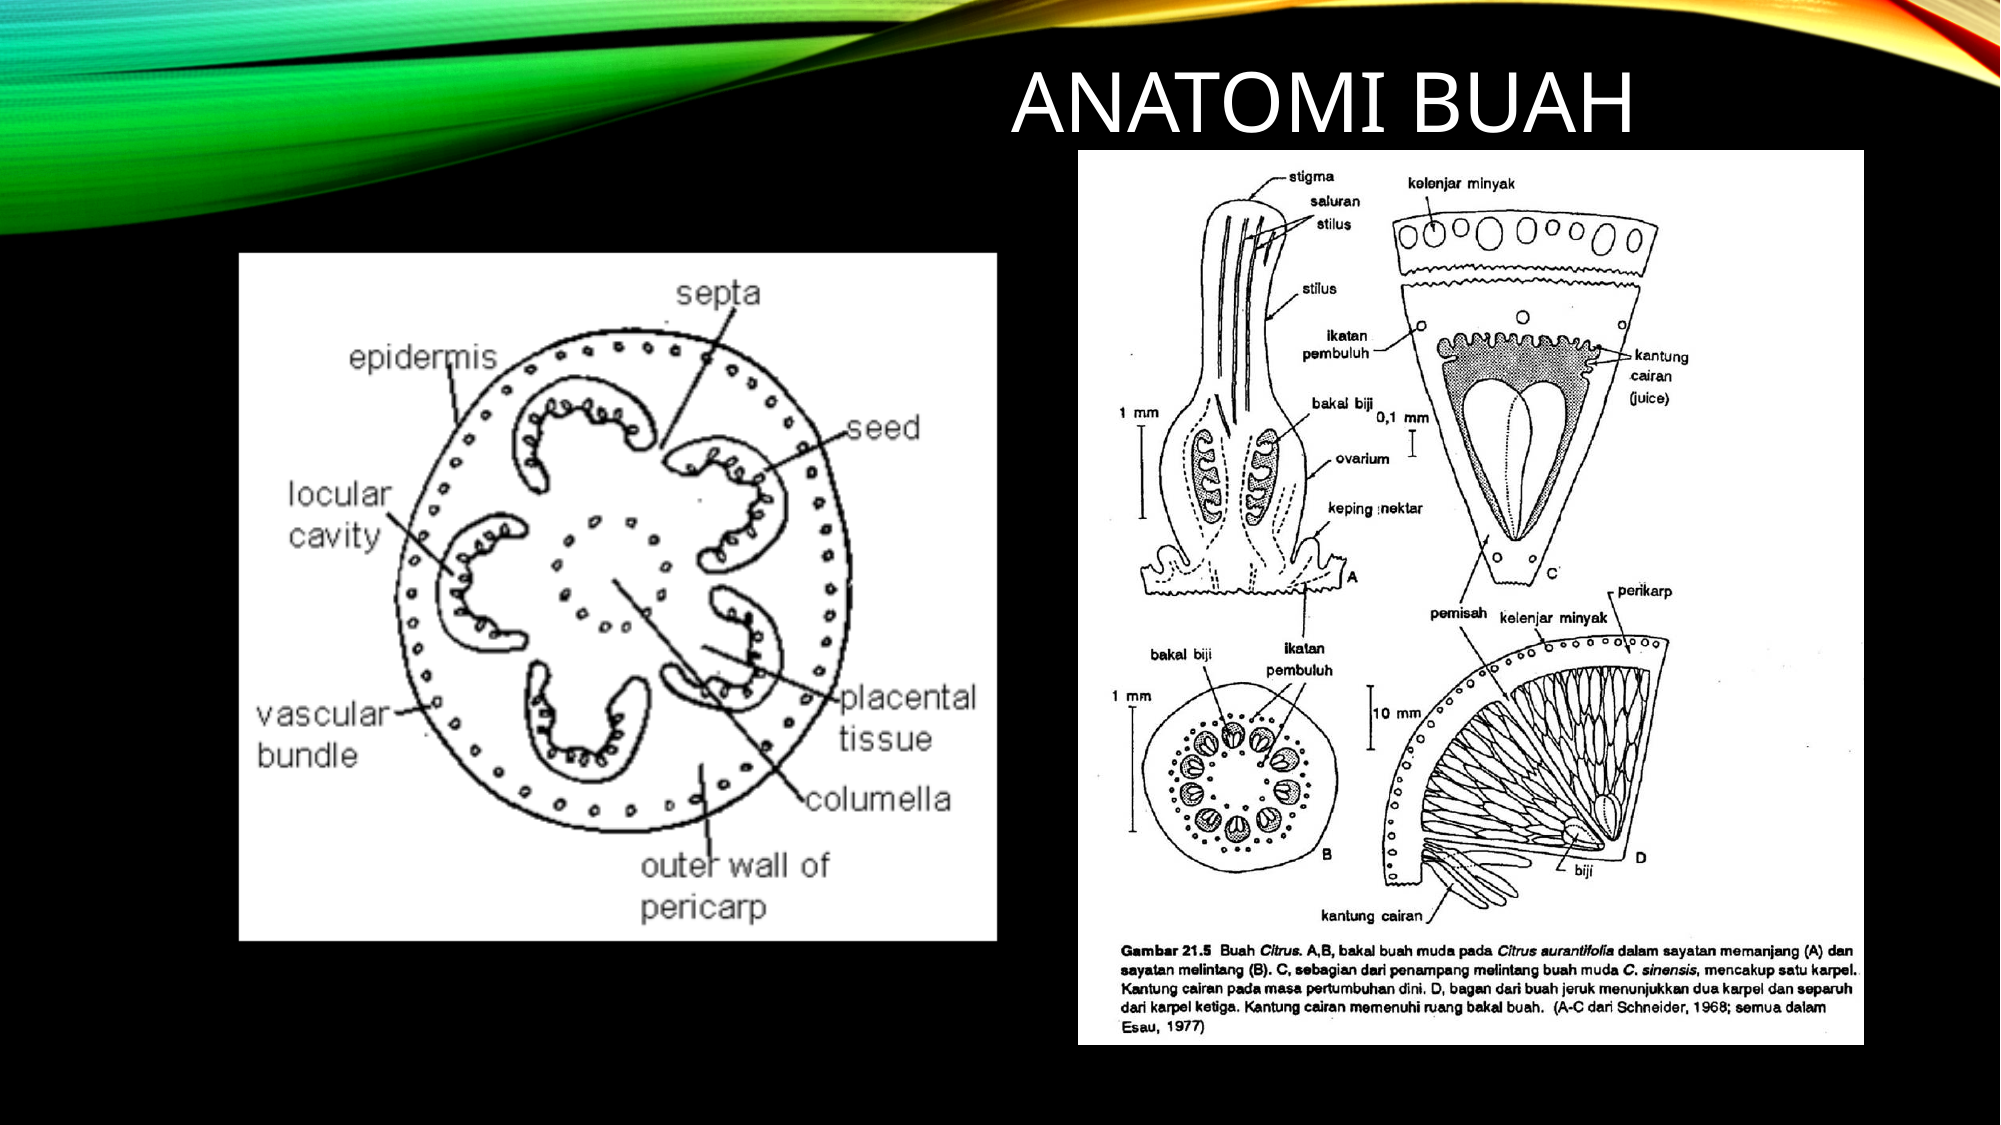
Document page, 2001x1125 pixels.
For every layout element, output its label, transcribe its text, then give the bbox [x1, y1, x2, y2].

picture [0, 0, 2000, 1046]
title Anatomi buah [861, 34, 1789, 176]
picture [237, 251, 1001, 944]
